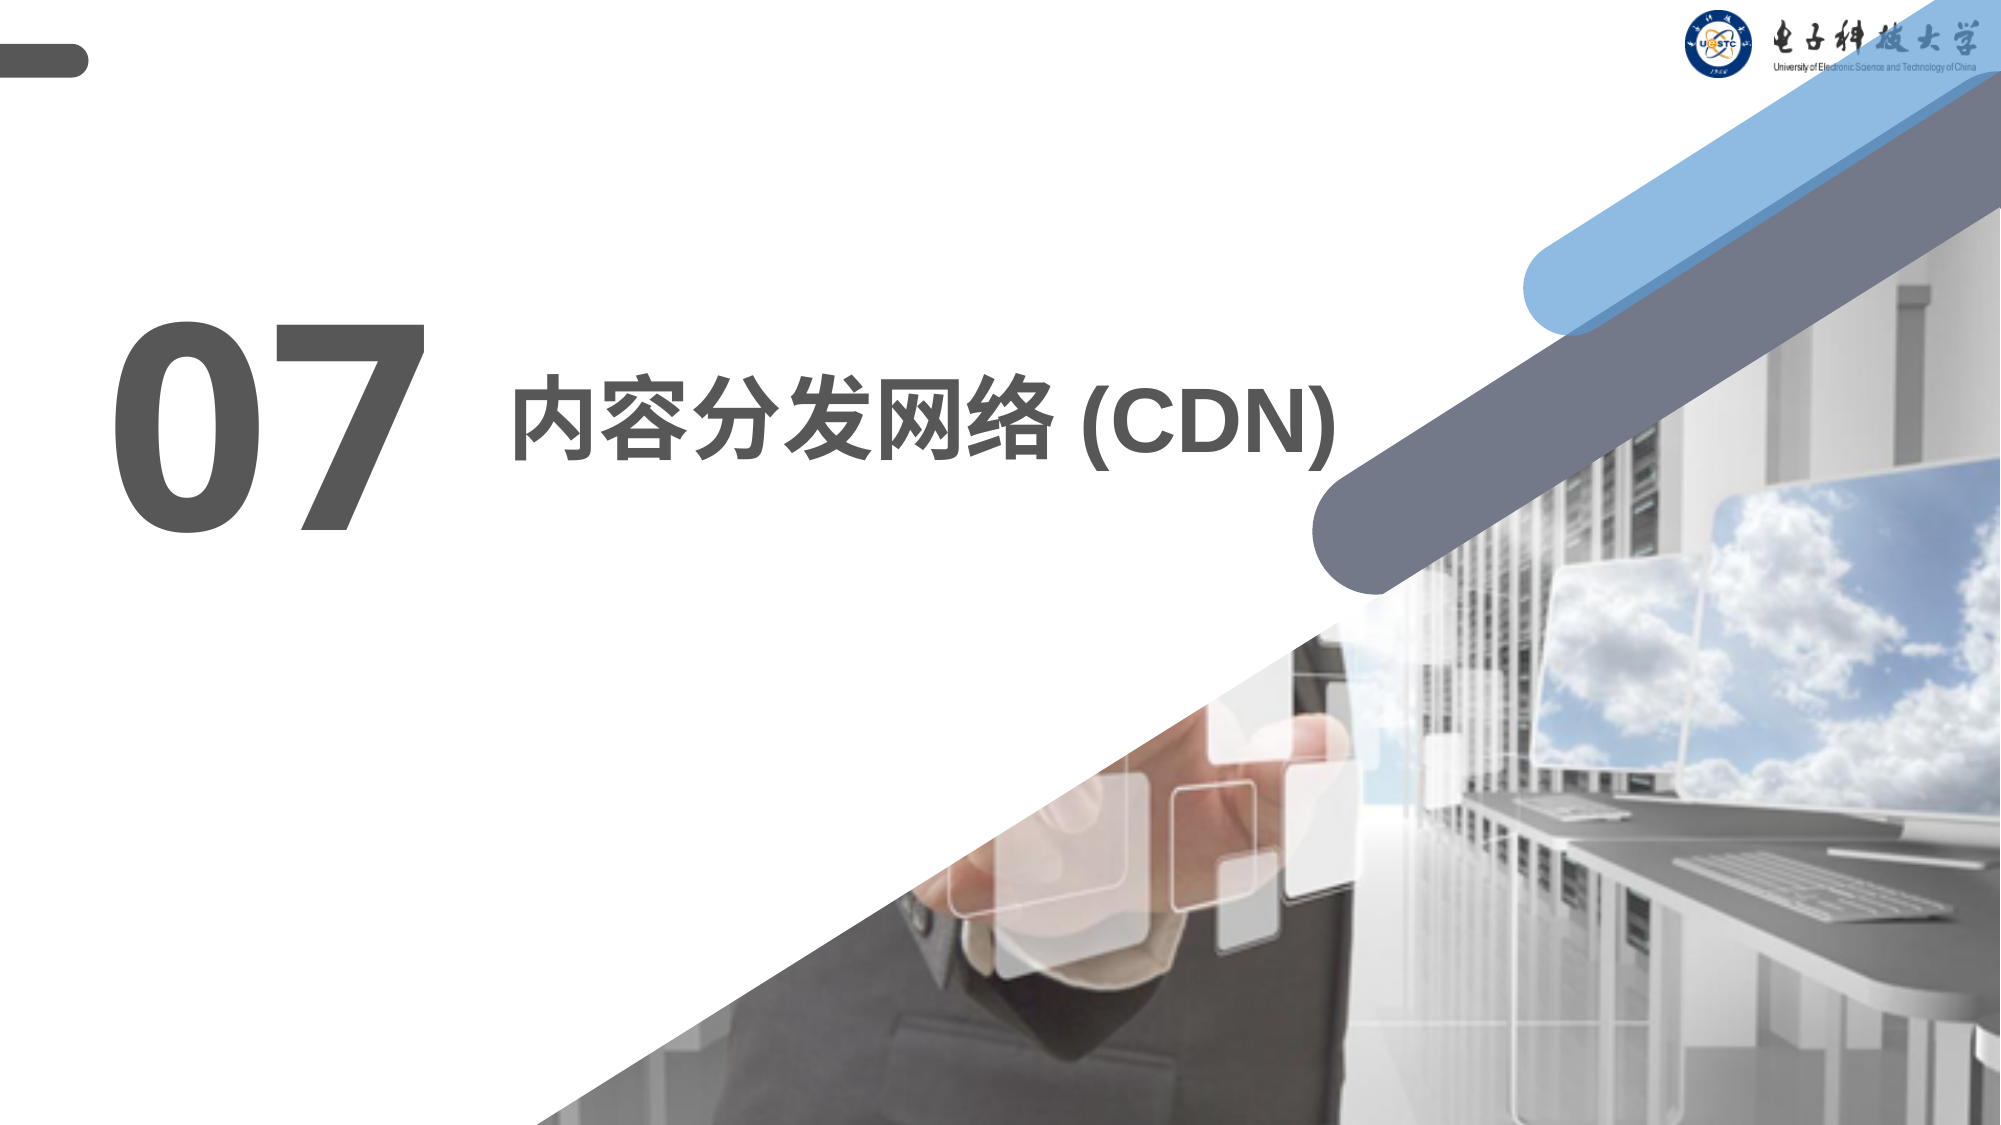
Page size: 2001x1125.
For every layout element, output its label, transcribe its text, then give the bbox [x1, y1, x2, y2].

text_box 07 [90, 235, 548, 595]
text_box [534, 205, 2000, 1125]
text_box 05 [1812, 10, 1979, 78]
picture [1685, 10, 1917, 78]
text_box 内容分发网络(CDN) [492, 353, 1355, 479]
